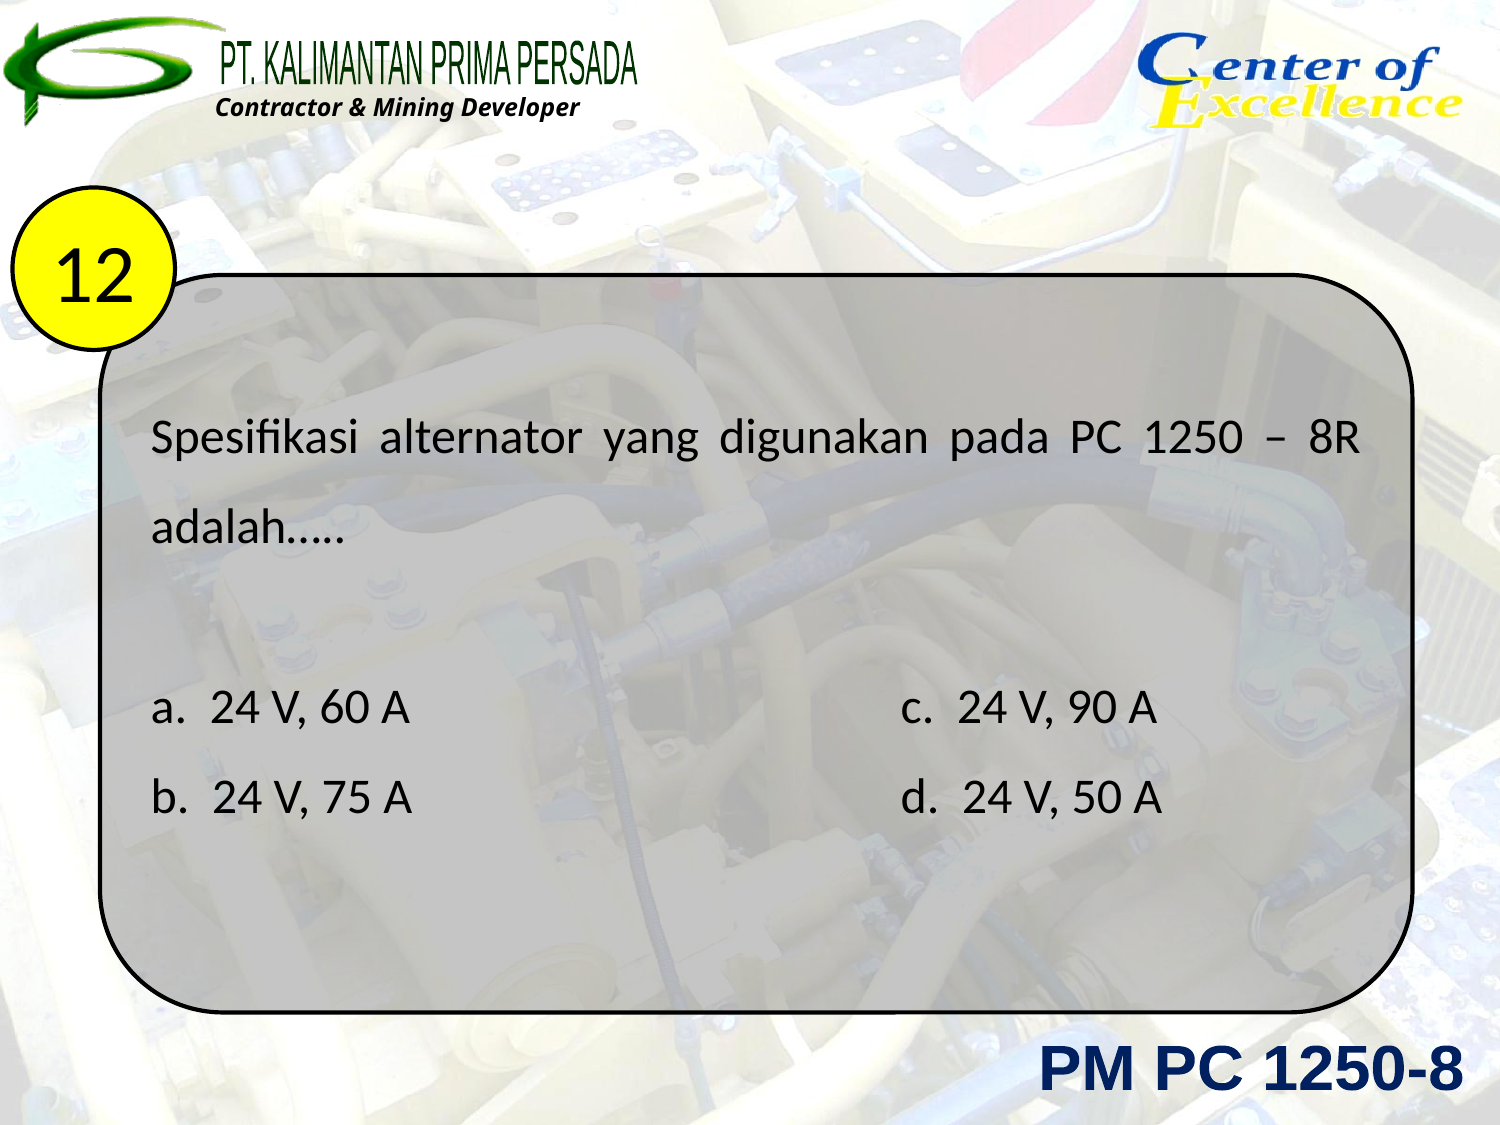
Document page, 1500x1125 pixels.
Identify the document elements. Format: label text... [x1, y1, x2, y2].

picture [0, 0, 1500, 1125]
text_box Spesifikasi alternator yang digunakan pada PC 1250 – 8R adalah….. a. 24 V, 60 A c. 24 V, 90 A b. 24 V, 75 A d. 24 V, 50 A [97, 272, 1415, 1015]
text_box 12 [10, 185, 178, 353]
